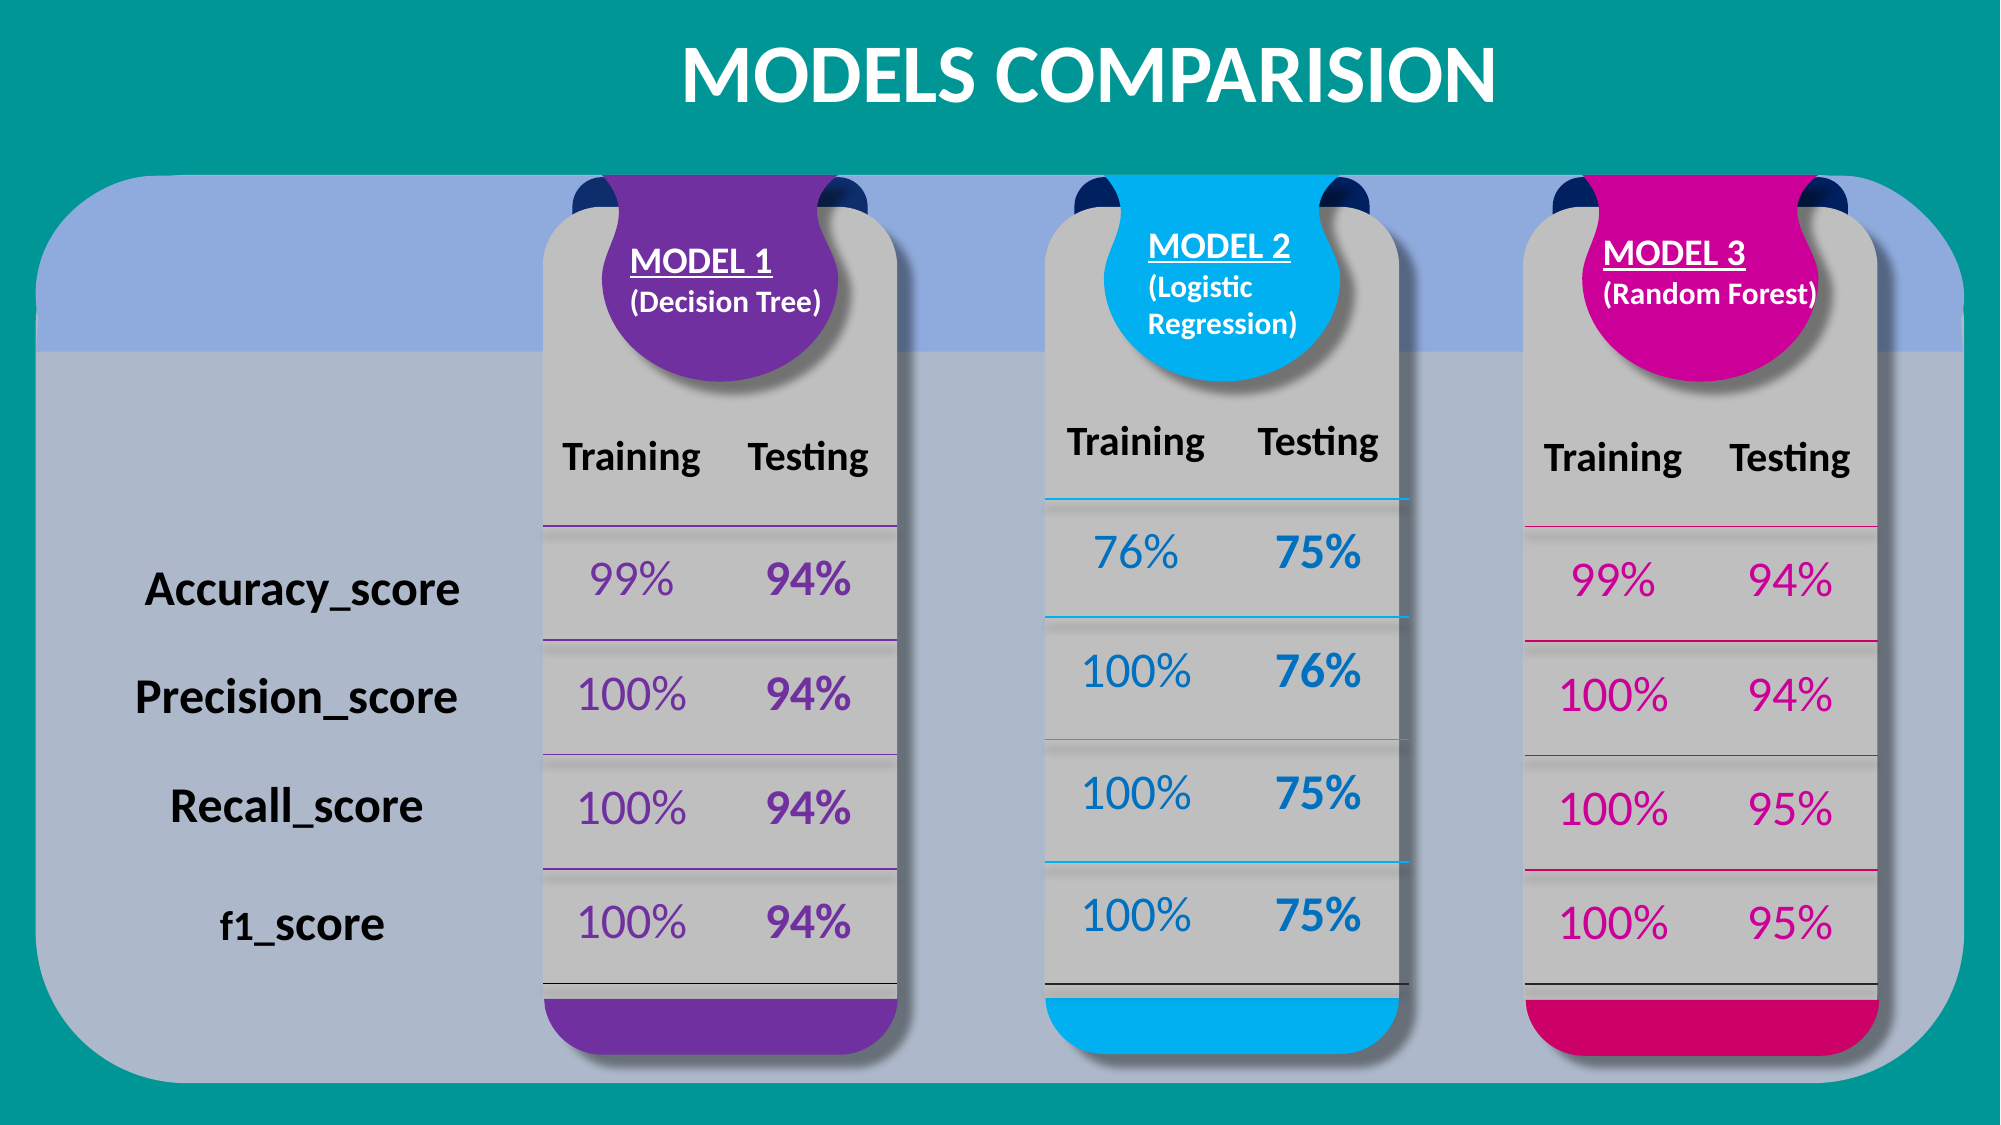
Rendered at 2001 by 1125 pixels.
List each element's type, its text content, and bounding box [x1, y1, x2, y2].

table_cell 94% [720, 641, 897, 754]
text_box [33, 311, 1967, 1086]
text_box [1042, 204, 1187, 402]
text_box [1550, 175, 1595, 213]
text_box MODEL 2 (Logistic Regression) [1133, 213, 1350, 349]
table_header Training [543, 411, 720, 525]
table_cell 100% [1525, 756, 1701, 869]
table_cell Precision_score [61, 644, 544, 753]
text_box [1823, 173, 1967, 354]
table_cell 94% [1701, 642, 1878, 755]
table_header Training [1525, 412, 1701, 526]
table_cell 100% [1045, 740, 1227, 861]
text_box [843, 173, 1100, 354]
table_cell 94% [720, 527, 897, 639]
table_cell 76% [1045, 500, 1227, 616]
text_box [33, 173, 598, 354]
table_header Accuracy_score [61, 535, 544, 644]
text_box [1580, 248, 1587, 314]
table_cell 94% [720, 870, 897, 983]
text_box [1815, 175, 1850, 212]
table_cell 99% [1525, 527, 1701, 640]
table_cell 100% [543, 870, 720, 983]
text_box [1589, 319, 1812, 384]
text_box [1043, 999, 1401, 1057]
table_cell 94% [720, 755, 897, 868]
text_box [541, 996, 901, 1057]
table_cell 75% [1227, 863, 1409, 983]
table_cell 100% [1045, 618, 1227, 739]
table_cell 100% [1525, 871, 1701, 983]
text_box [1072, 175, 1117, 213]
text_box [1577, 172, 1825, 220]
table_header Training [1045, 396, 1227, 498]
text_box [1286, 205, 1402, 396]
text_box [1337, 175, 1372, 213]
table_cell Recall_score [61, 753, 544, 871]
text_box MODEL 3 (Random Forest) [1587, 220, 1843, 319]
table_cell 75% [1227, 740, 1409, 861]
table_cell f1_score [61, 871, 544, 979]
table_cell 100% [1525, 642, 1701, 755]
table_cell 100% [544, 755, 720, 868]
text_box [540, 204, 900, 420]
text_box [570, 175, 615, 213]
table_header Testing [1227, 396, 1409, 498]
text_box [599, 229, 828, 384]
table_cell 100% [1045, 863, 1227, 983]
text_box [1345, 173, 1578, 354]
table_header Testing [1701, 412, 1878, 526]
table_cell 95% [1701, 756, 1878, 869]
text_box [1523, 997, 1882, 1058]
text_box [835, 175, 870, 213]
text_box [1099, 172, 1346, 384]
table_cell 99% [543, 527, 720, 639]
table_cell 75% [1227, 500, 1409, 616]
table_header Testing [720, 411, 897, 525]
table_cell 94% [1701, 527, 1878, 640]
text_box MODEL 1 (Decision Tree) [614, 228, 850, 326]
table_cell 100% [544, 641, 720, 754]
text_box [1520, 204, 1880, 420]
table_cell 76% [1227, 618, 1409, 739]
text_box [597, 172, 844, 228]
table_cell 95% [1701, 871, 1878, 983]
text_box MODELS COMPARISION [665, 11, 1544, 127]
